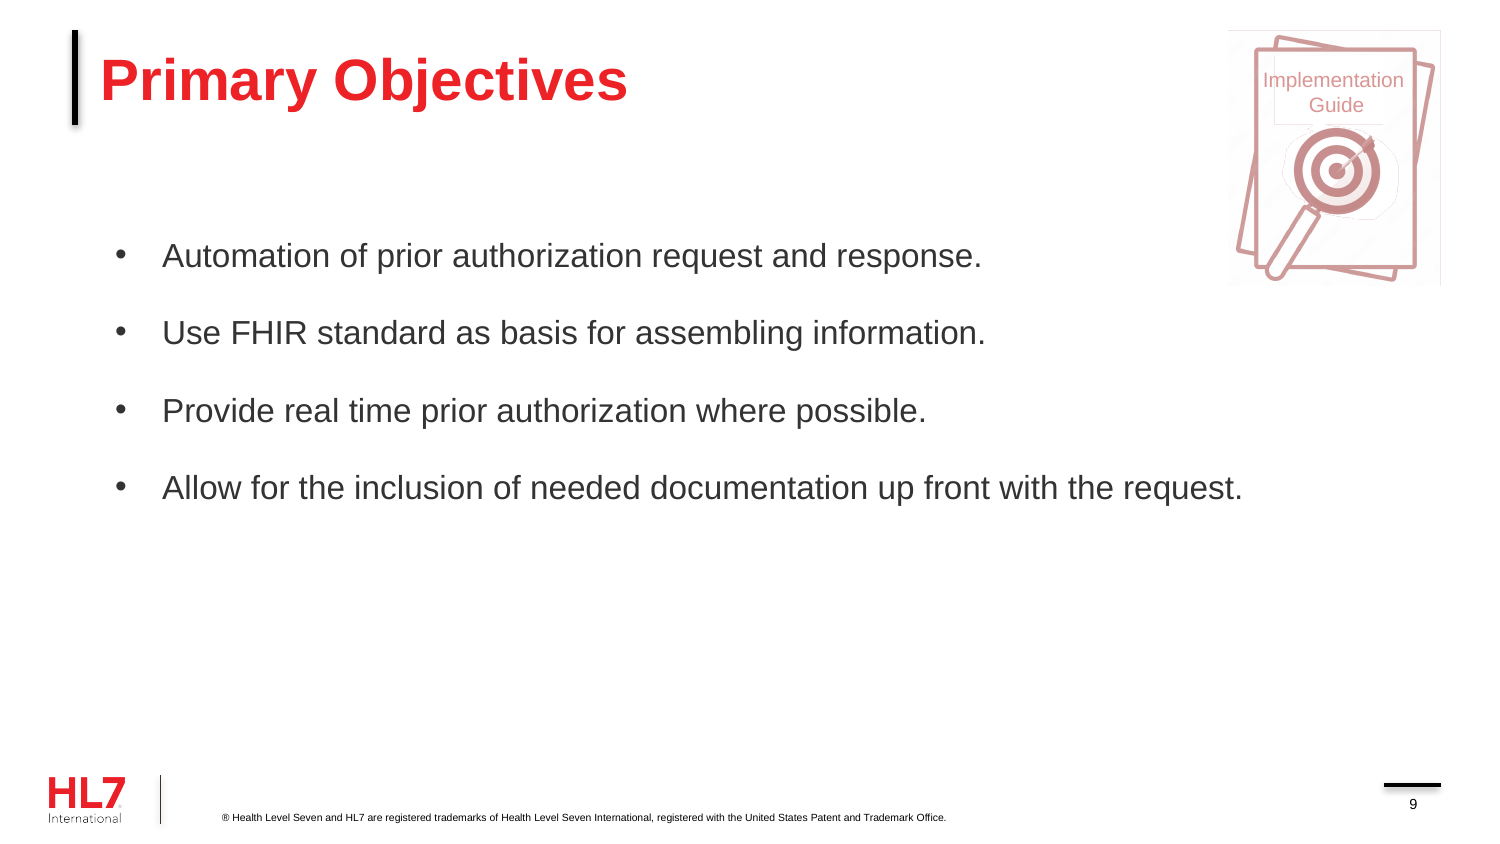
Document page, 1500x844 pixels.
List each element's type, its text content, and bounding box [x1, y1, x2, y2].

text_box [1228, 30, 1441, 286]
picture [49, 777, 125, 823]
text_box Automation of prior authorization request and response. Use FHIR standard as basis for assembling information. Provide real time prior authorization where possible. Allow for the inclusion of needed documentation up front with the request. [100, 226, 1457, 514]
slide_number 9 [1391, 786, 1436, 813]
title Primary Objectives [100, 30, 1131, 125]
